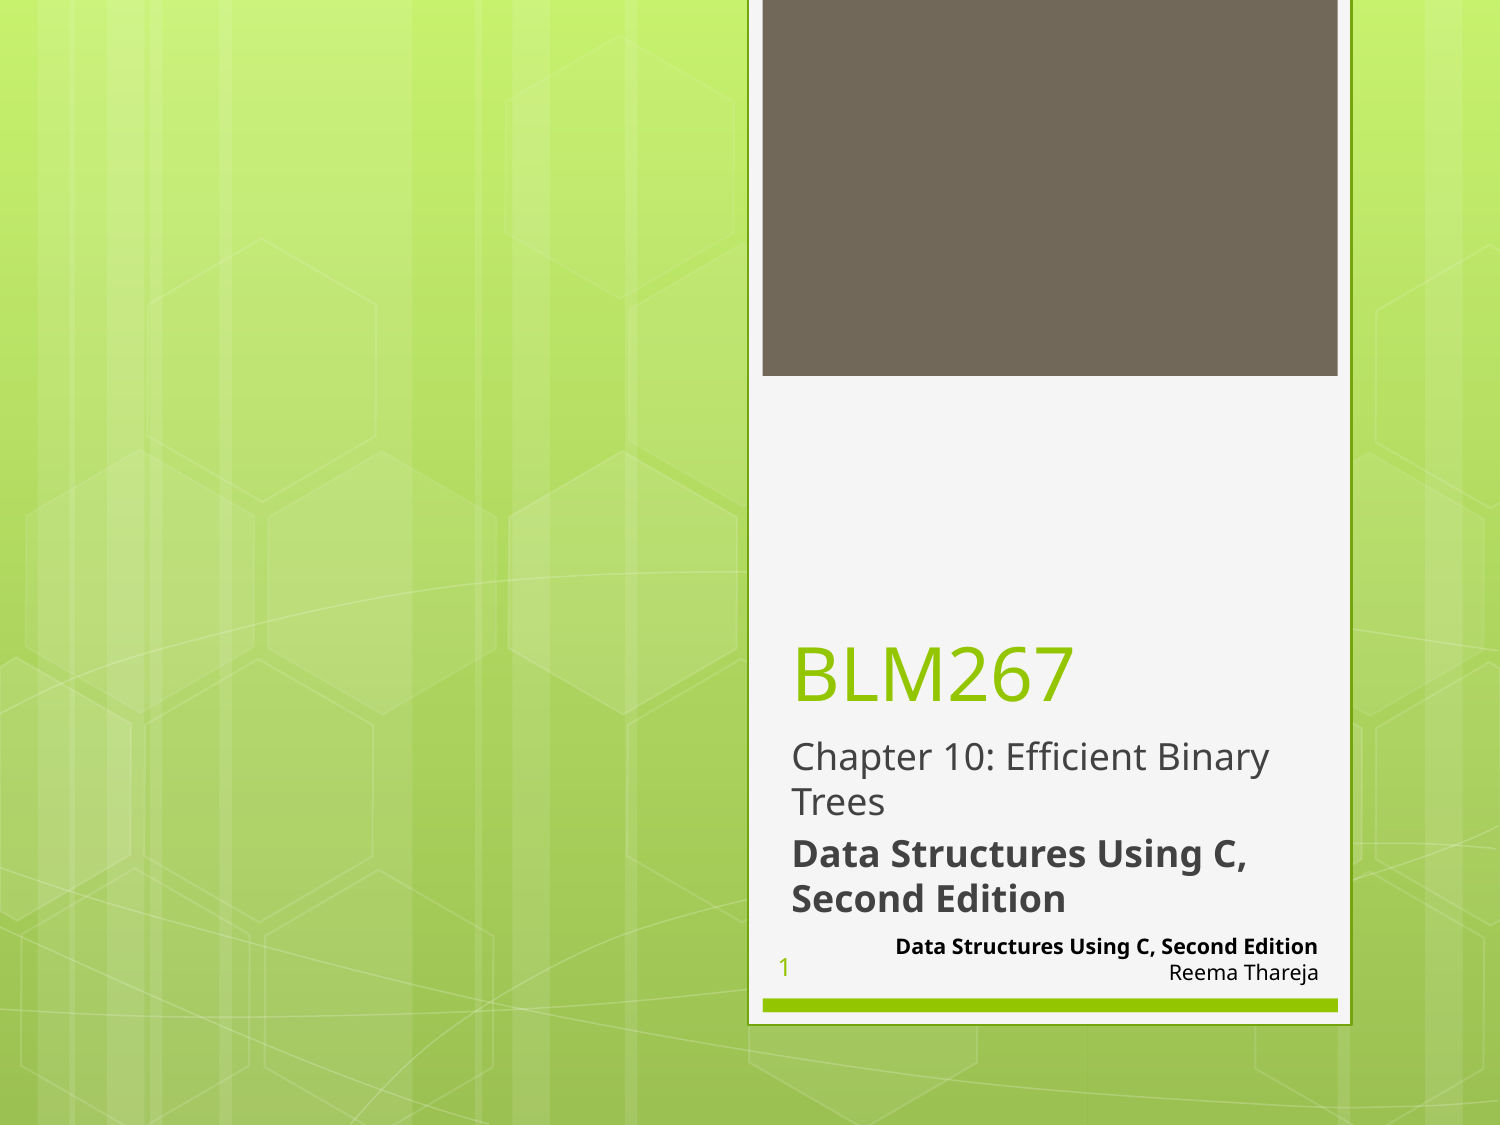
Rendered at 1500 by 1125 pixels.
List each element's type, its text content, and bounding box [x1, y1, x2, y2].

title BLM267 [776, 444, 1320, 724]
footer Data Structures Using C, Second Edition Reema Thareja [870, 924, 1335, 999]
subtitle Chapter 10: Efficient Binary Trees Data Structures Using C, Second Edition [776, 725, 1320, 975]
slide_number 1 [762, 938, 869, 999]
